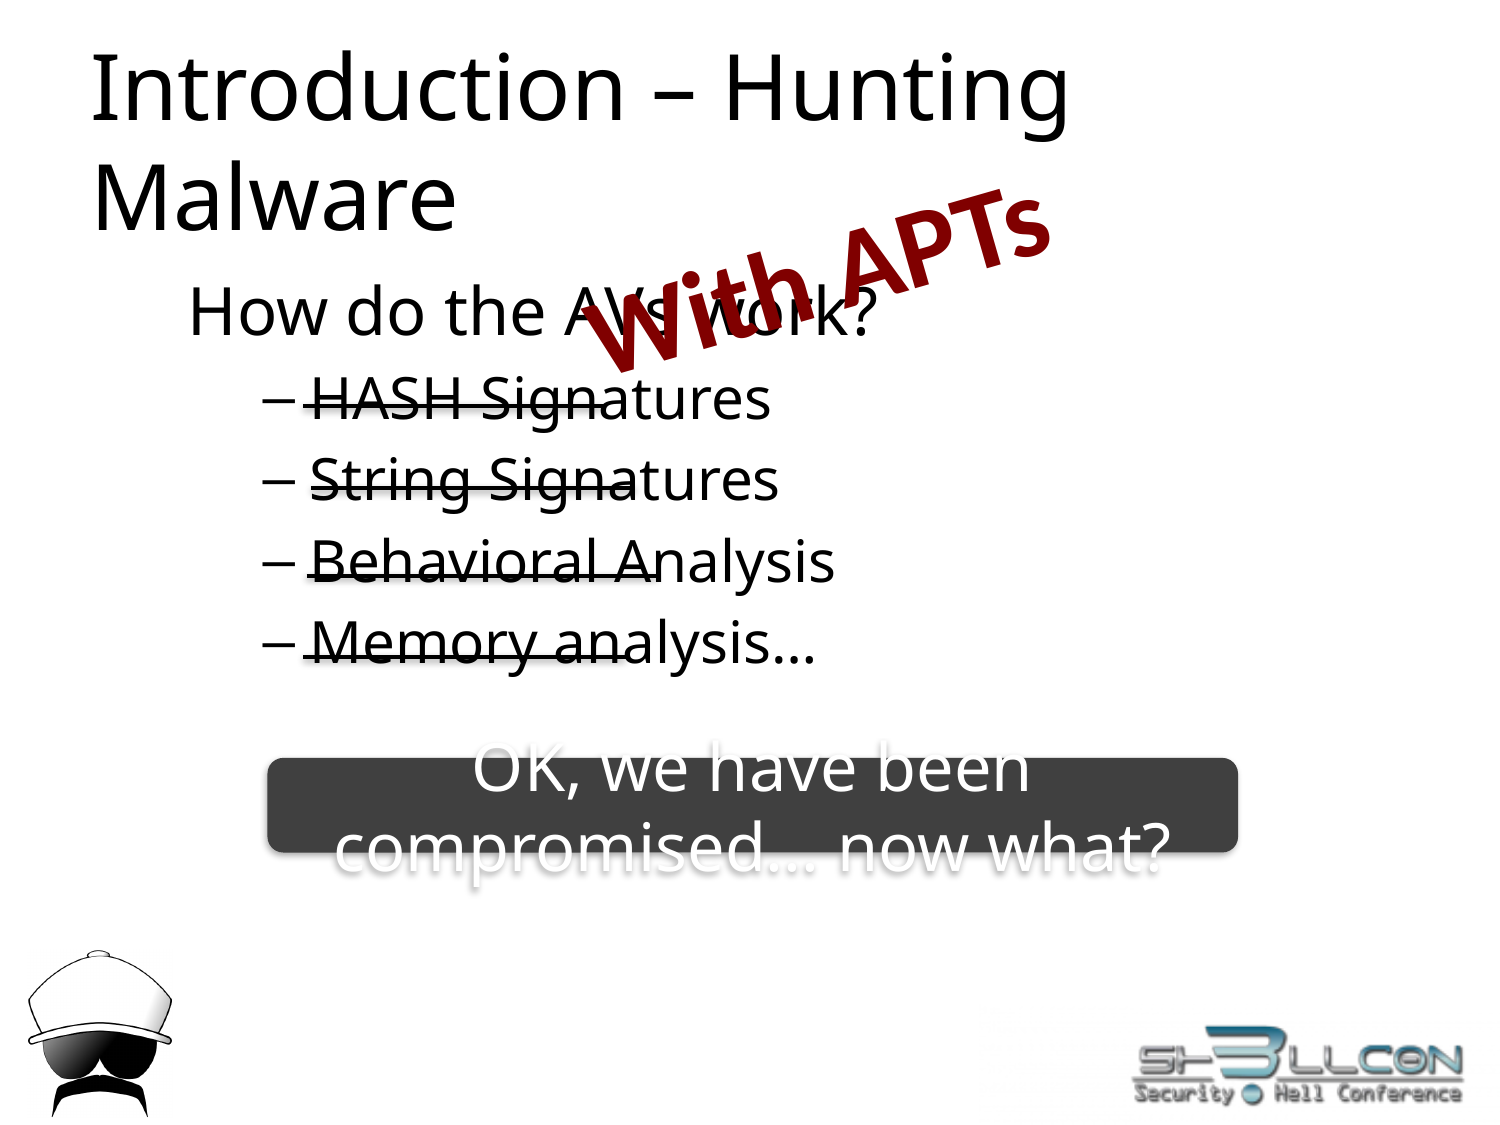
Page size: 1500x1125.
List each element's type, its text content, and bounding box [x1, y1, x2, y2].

text_box How do the AVs work? HASH Signatures String Signatures Behavioral Analysis Memory analysis… [172, 261, 1375, 1005]
title Introduction – Hunting Malware [75, 45, 1425, 233]
text_box OK, we have been compromised... now what? [266, 757, 1239, 854]
text_box With APTs [552, 128, 1080, 410]
picture [979, 1003, 1500, 1125]
picture [27, 949, 173, 1118]
